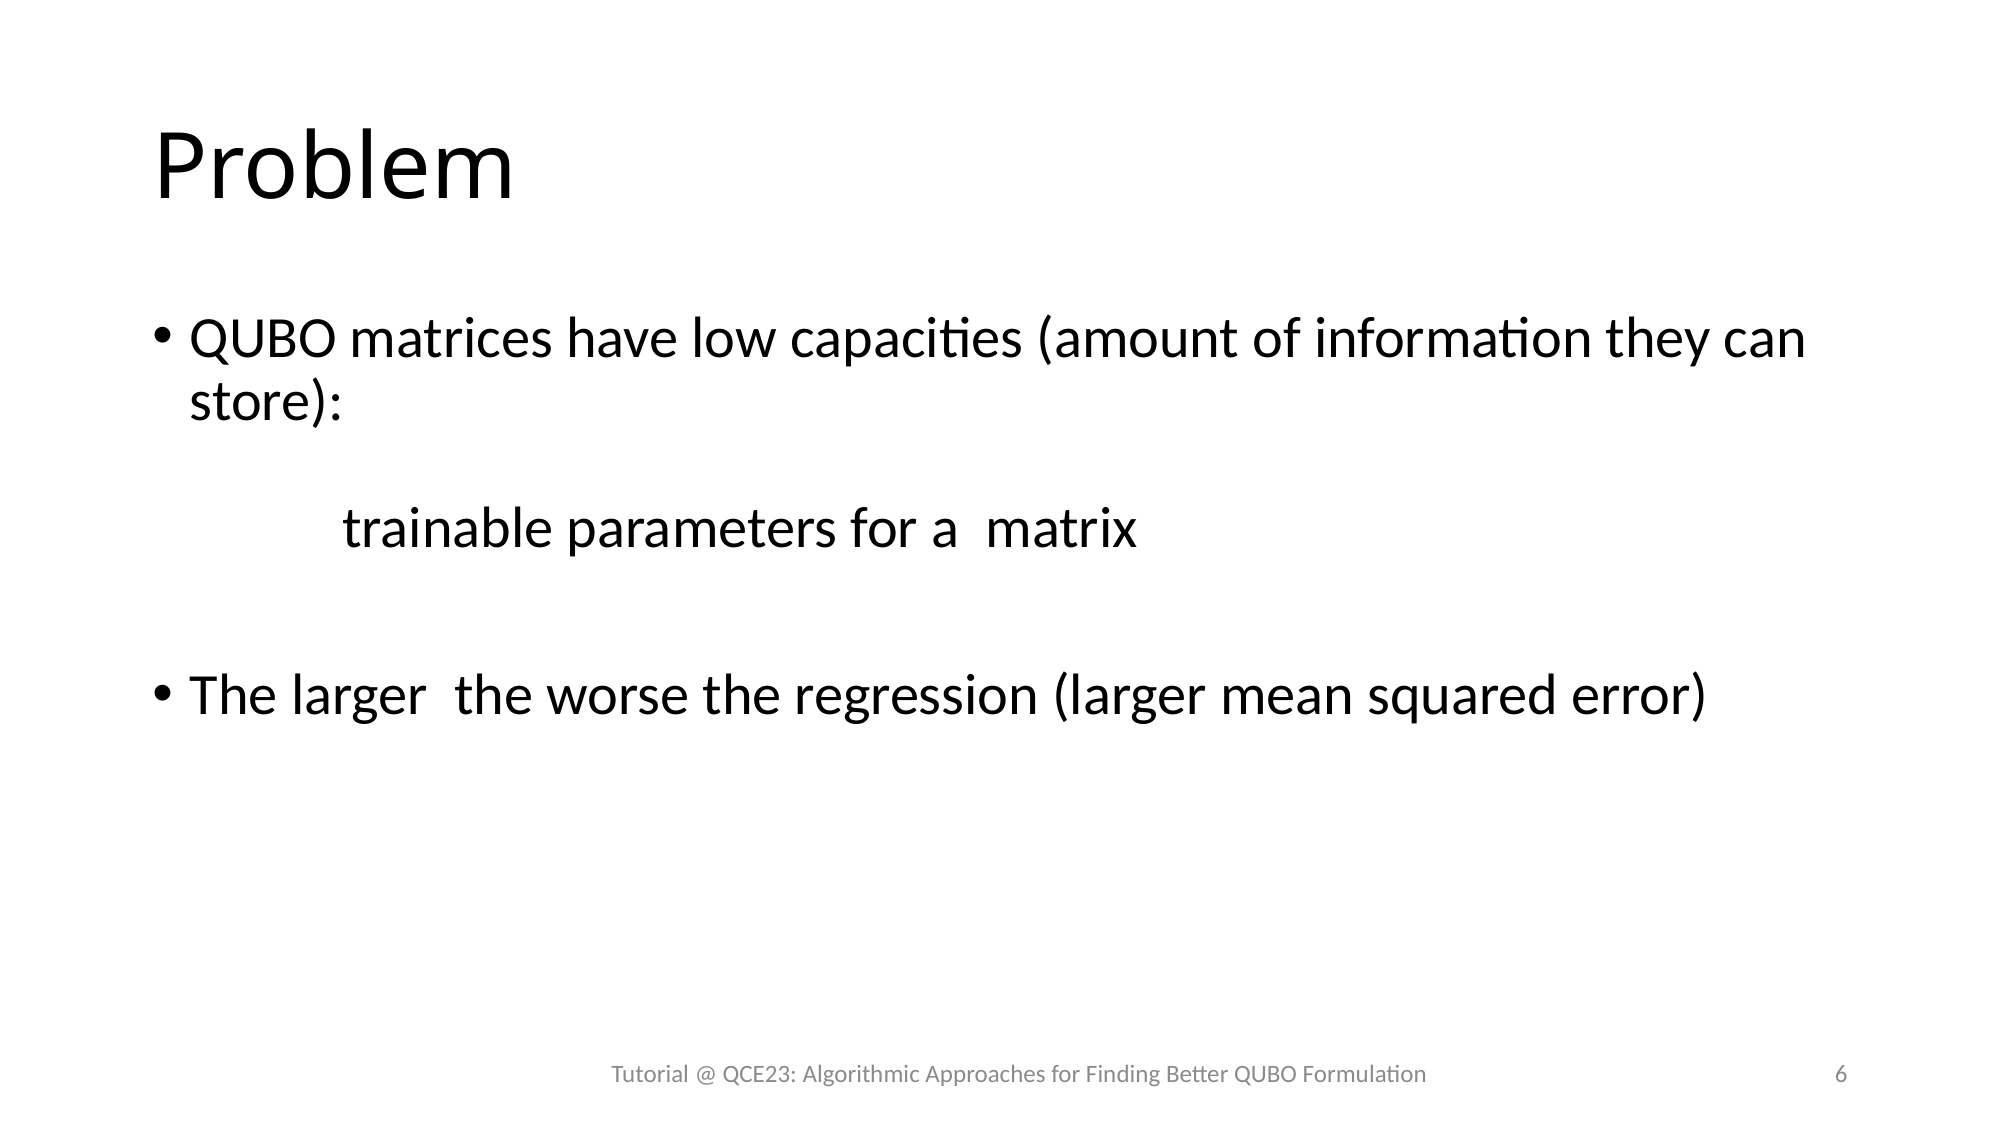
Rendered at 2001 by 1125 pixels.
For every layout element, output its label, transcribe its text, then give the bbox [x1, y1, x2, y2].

title Problem [137, 59, 1863, 278]
slide_number 6 [1492, 1042, 1863, 1103]
footer Tutorial @ QCE23: Algorithmic Approaches for Finding Better QUBO Formulation [548, 1042, 1492, 1103]
